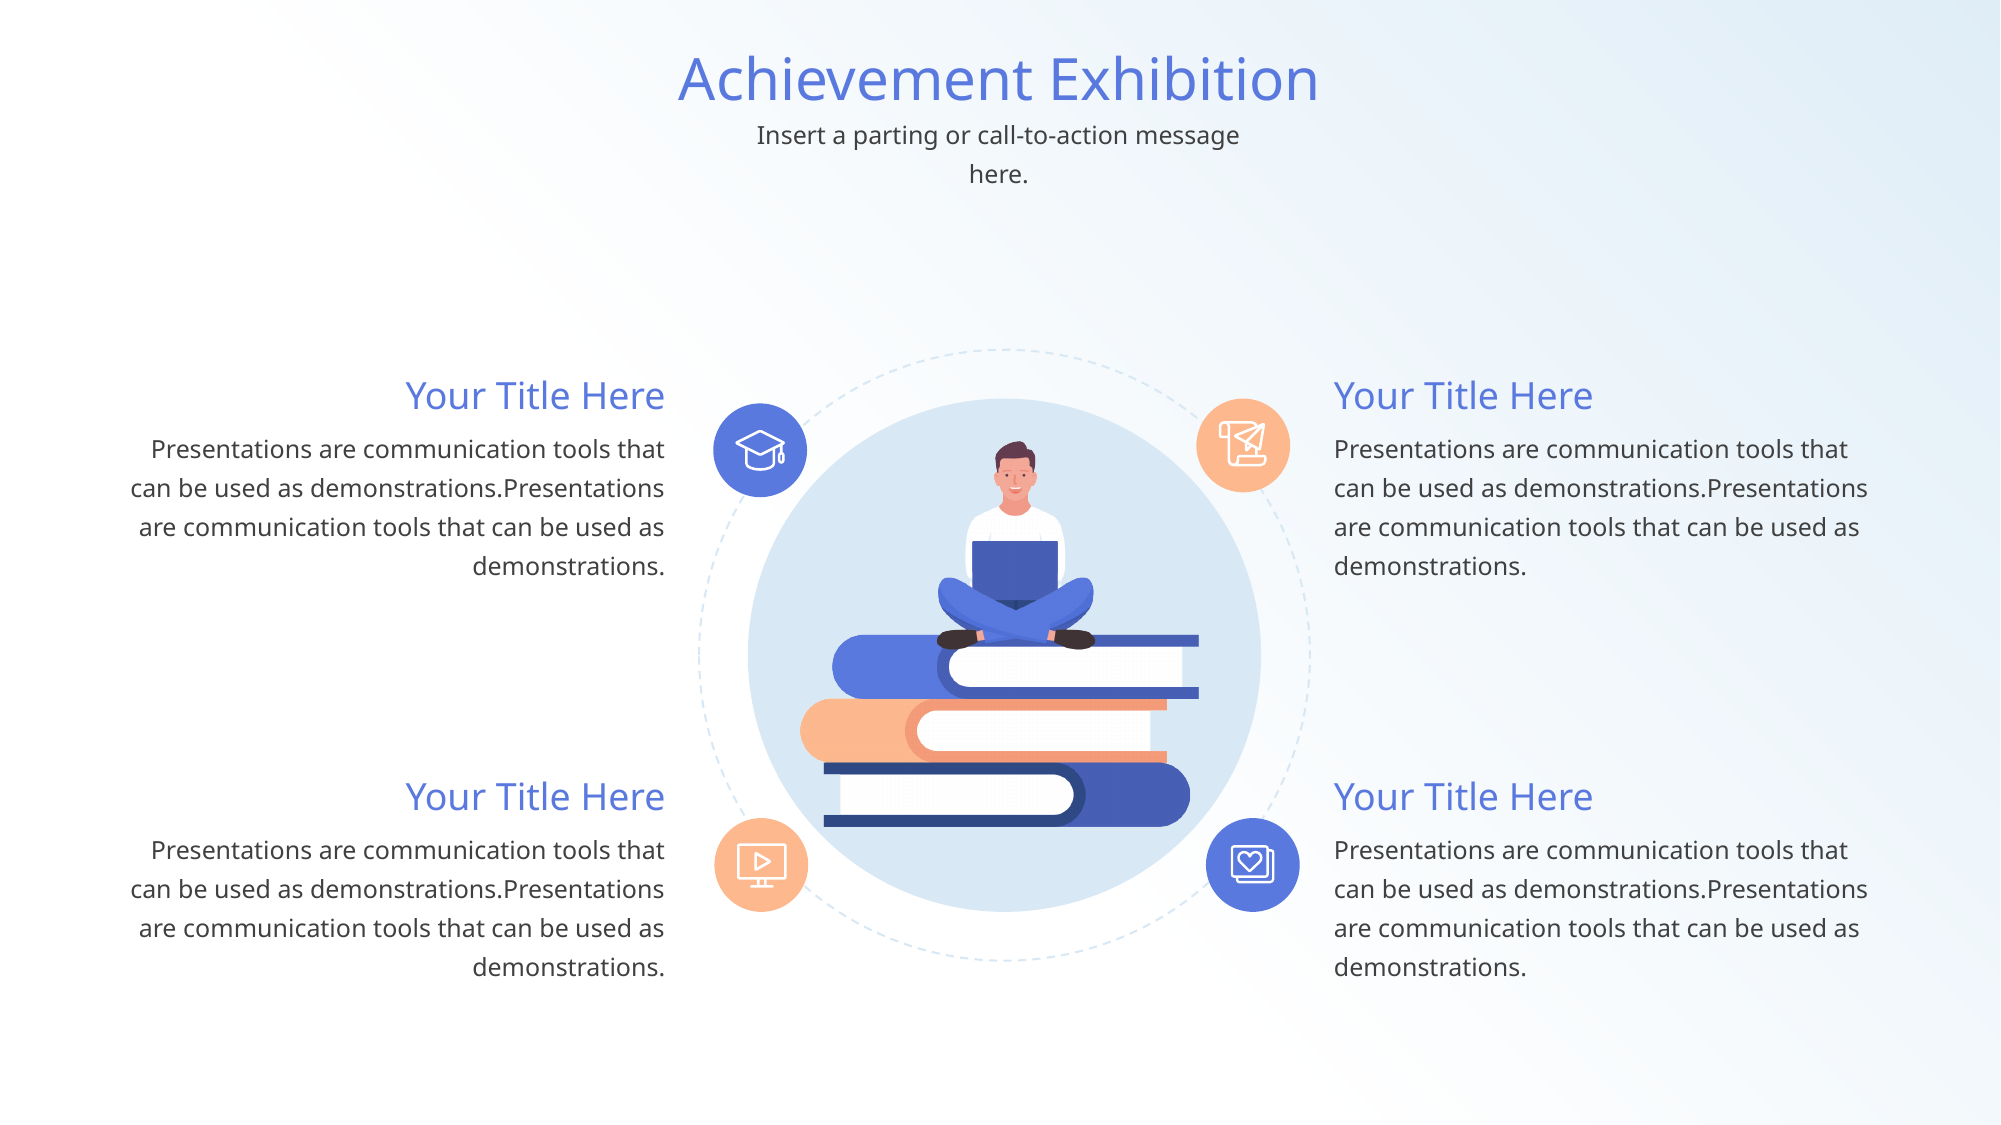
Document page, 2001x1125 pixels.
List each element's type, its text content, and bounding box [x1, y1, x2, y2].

text_box Your Title Here [1319, 765, 1657, 818]
text_box Presentations are communication tools that can be used as demonstrations.Presentations are communication tools that can be used as demonstrations. [91, 818, 681, 984]
text_box Presentations are communication tools that can be used as demonstrations.Presentations are communication tools that can be used as demonstrations. [1319, 818, 1909, 984]
text_box Your Title Here [343, 765, 681, 818]
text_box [699, 349, 1310, 961]
text_box Achievement Exhibition [601, 34, 1399, 120]
text_box Presentations are communication tools that can be used as demonstrations.Presentations are communication tools that can be used as demonstrations. [1319, 417, 1909, 583]
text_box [736, 843, 787, 888]
text_box Your Title Here [1319, 364, 1657, 417]
text_box Your Title Here [343, 364, 681, 417]
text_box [1230, 845, 1275, 884]
text_box Insert a parting or call-to-action message here. [713, 103, 1284, 161]
text_box Presentations are communication tools that can be used as demonstrations.Presentations are communication tools that can be used as demonstrations. [91, 417, 681, 583]
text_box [735, 429, 786, 471]
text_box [1218, 421, 1267, 467]
